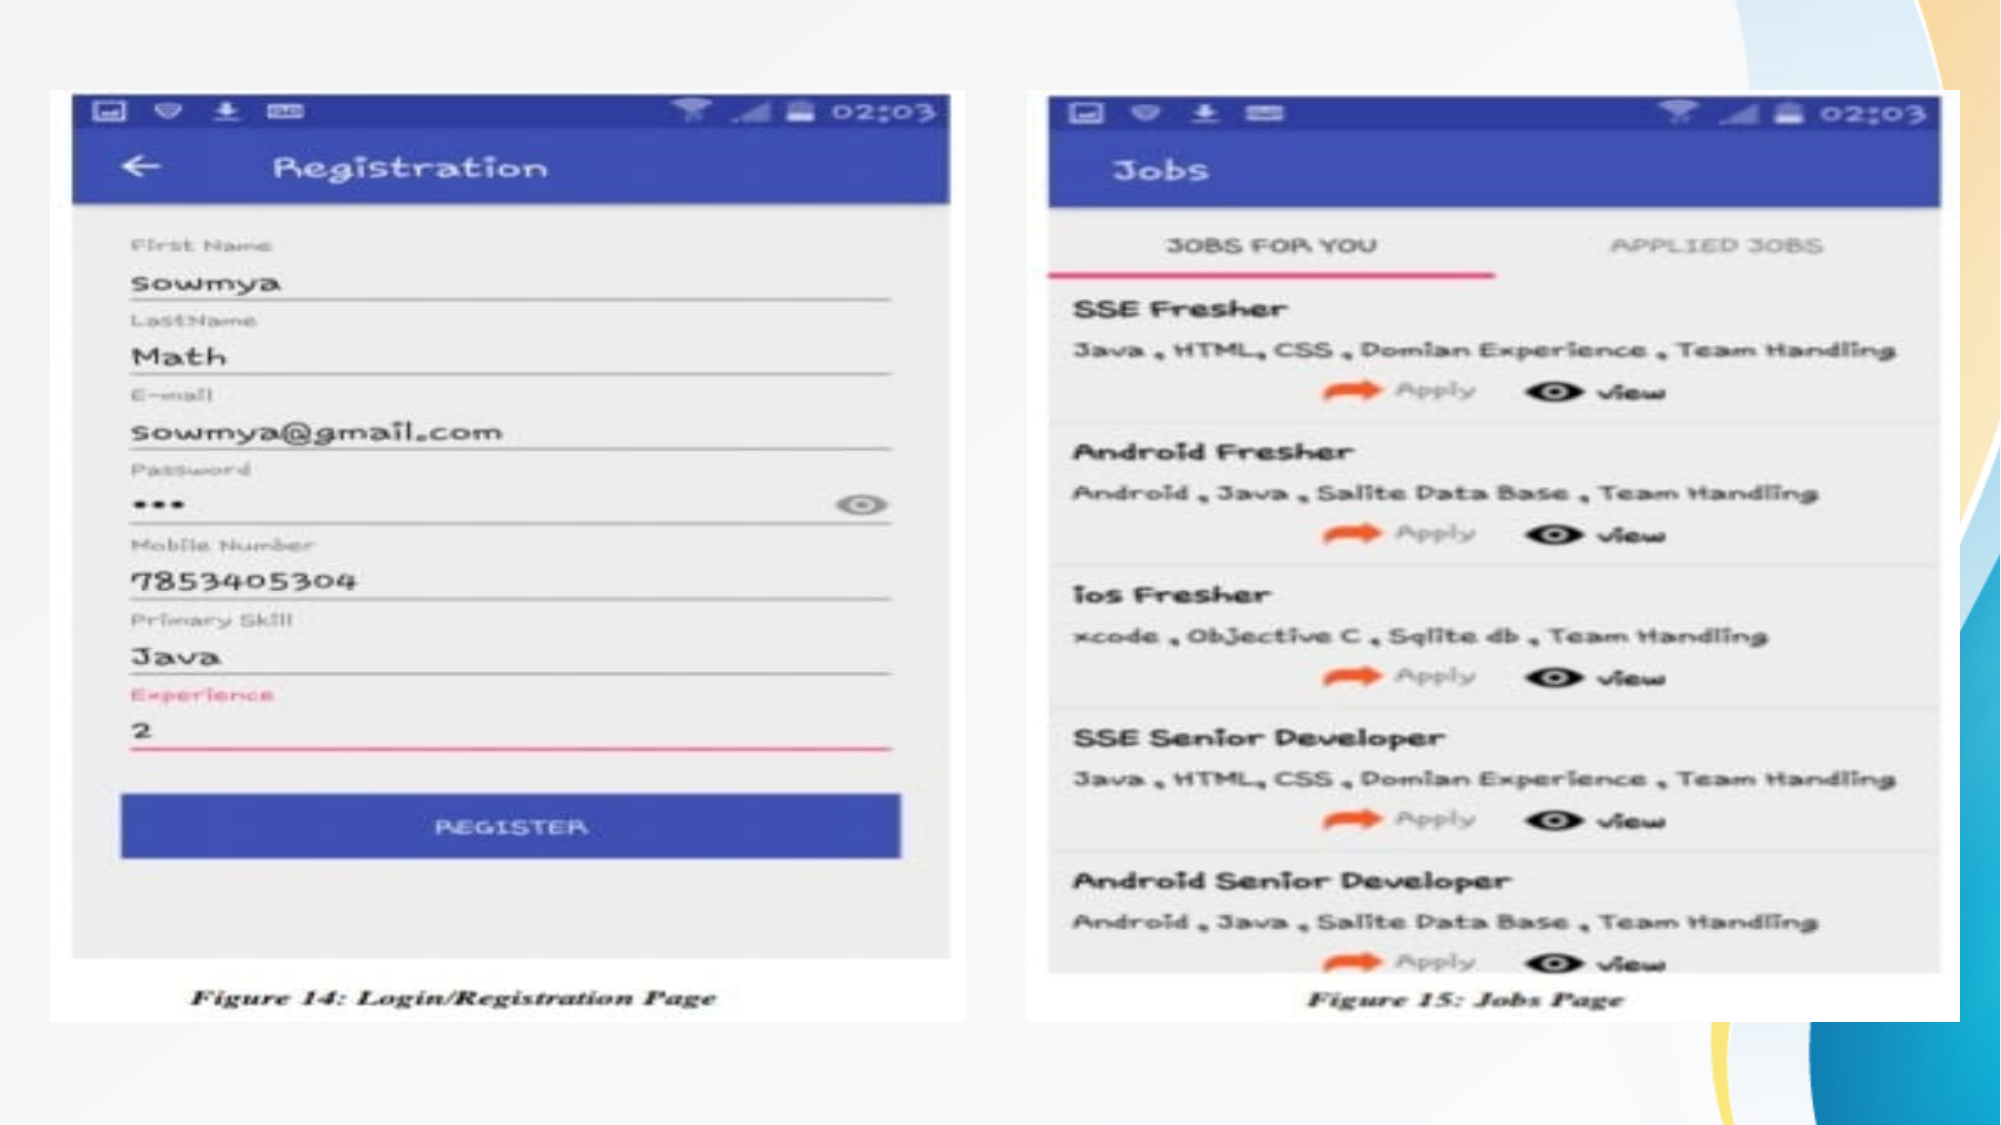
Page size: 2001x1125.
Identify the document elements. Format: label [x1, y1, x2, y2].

picture [0, 0, 2001, 1125]
list [1027, 90, 1960, 1022]
list [50, 90, 965, 1022]
